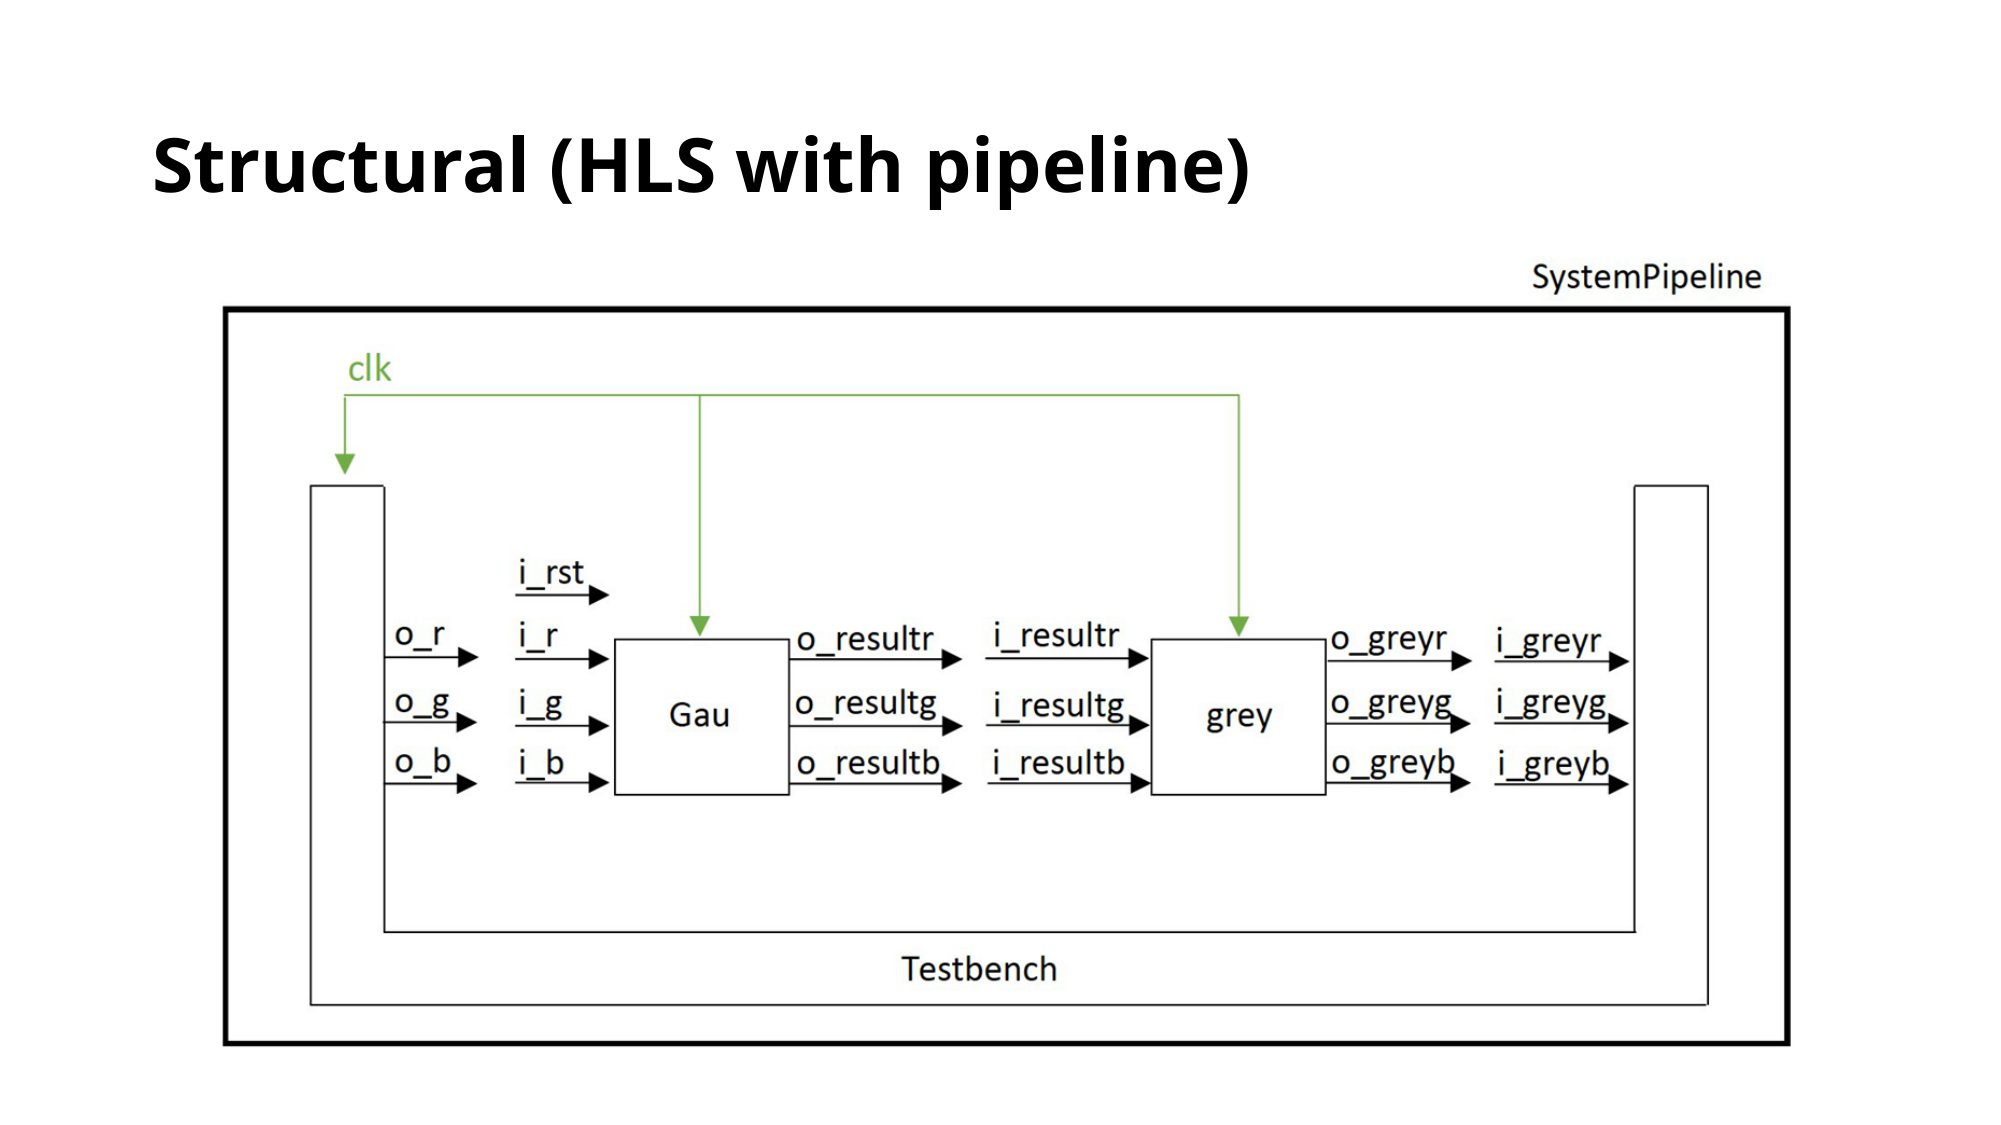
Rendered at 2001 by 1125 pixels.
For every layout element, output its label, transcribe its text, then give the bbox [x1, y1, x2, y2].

title Structural (HLS with pipeline) [137, 59, 1863, 278]
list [178, 229, 1822, 1084]
